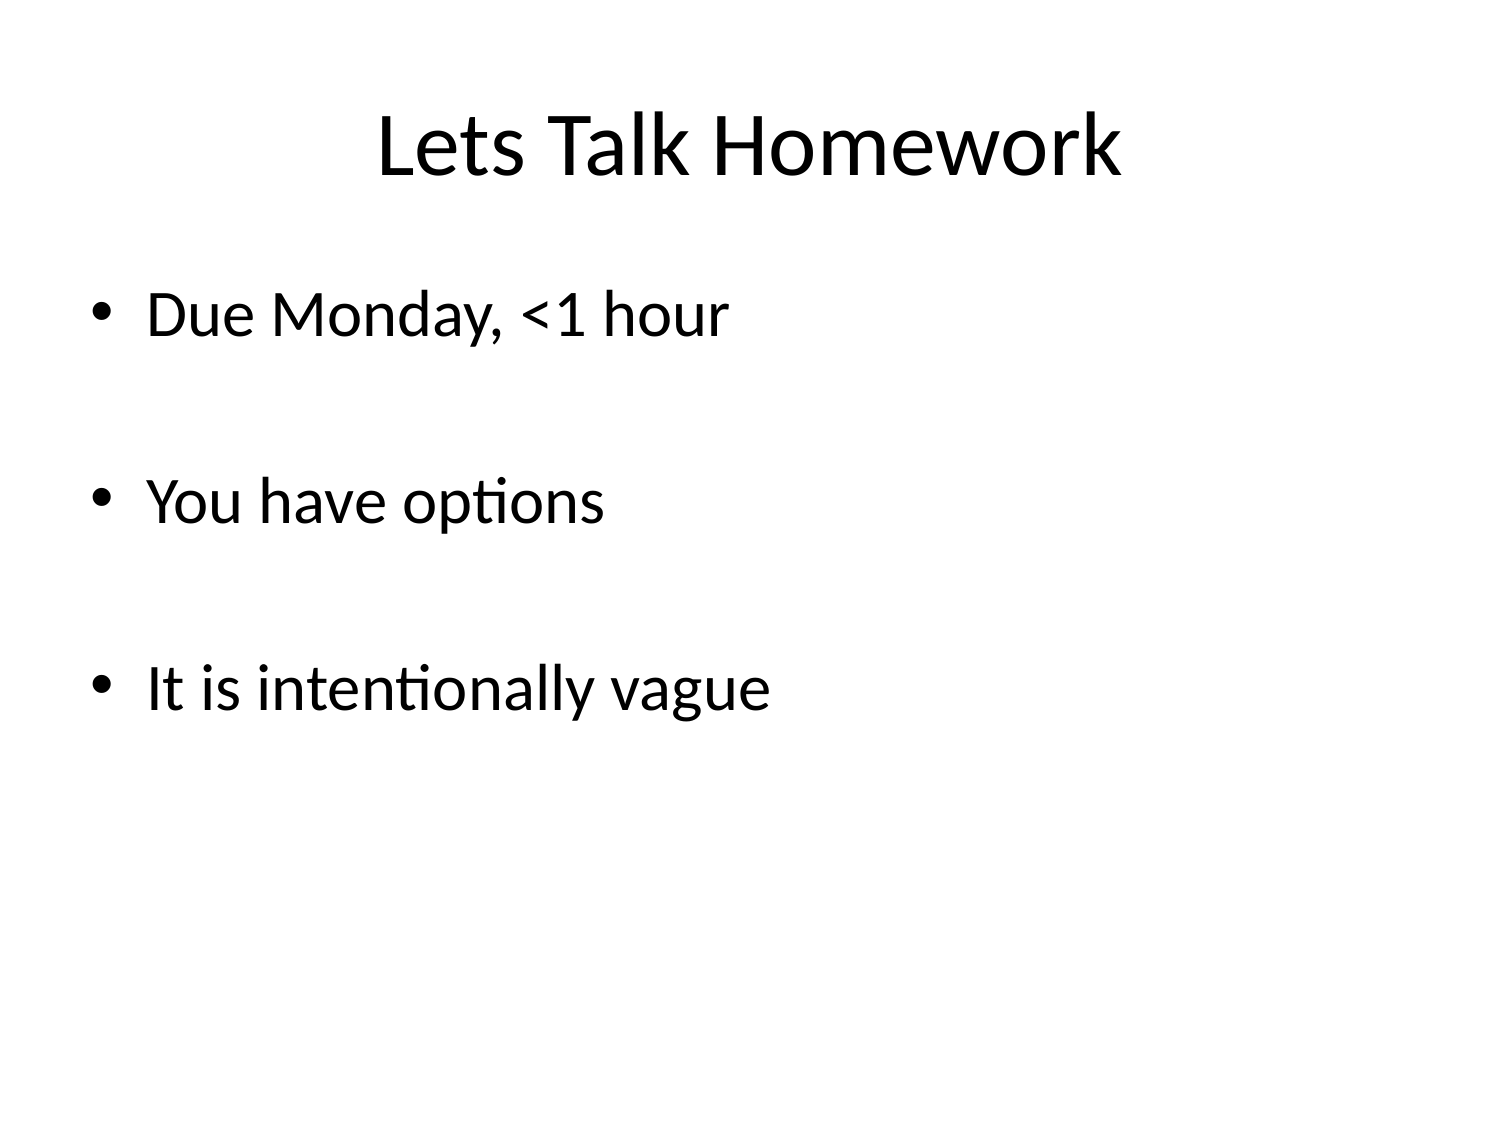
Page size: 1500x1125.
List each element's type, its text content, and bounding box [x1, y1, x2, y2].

list Due Monday, <1 hour You have options It is intentionally vague [75, 262, 1425, 1005]
title Lets Talk Homework [75, 45, 1425, 233]
